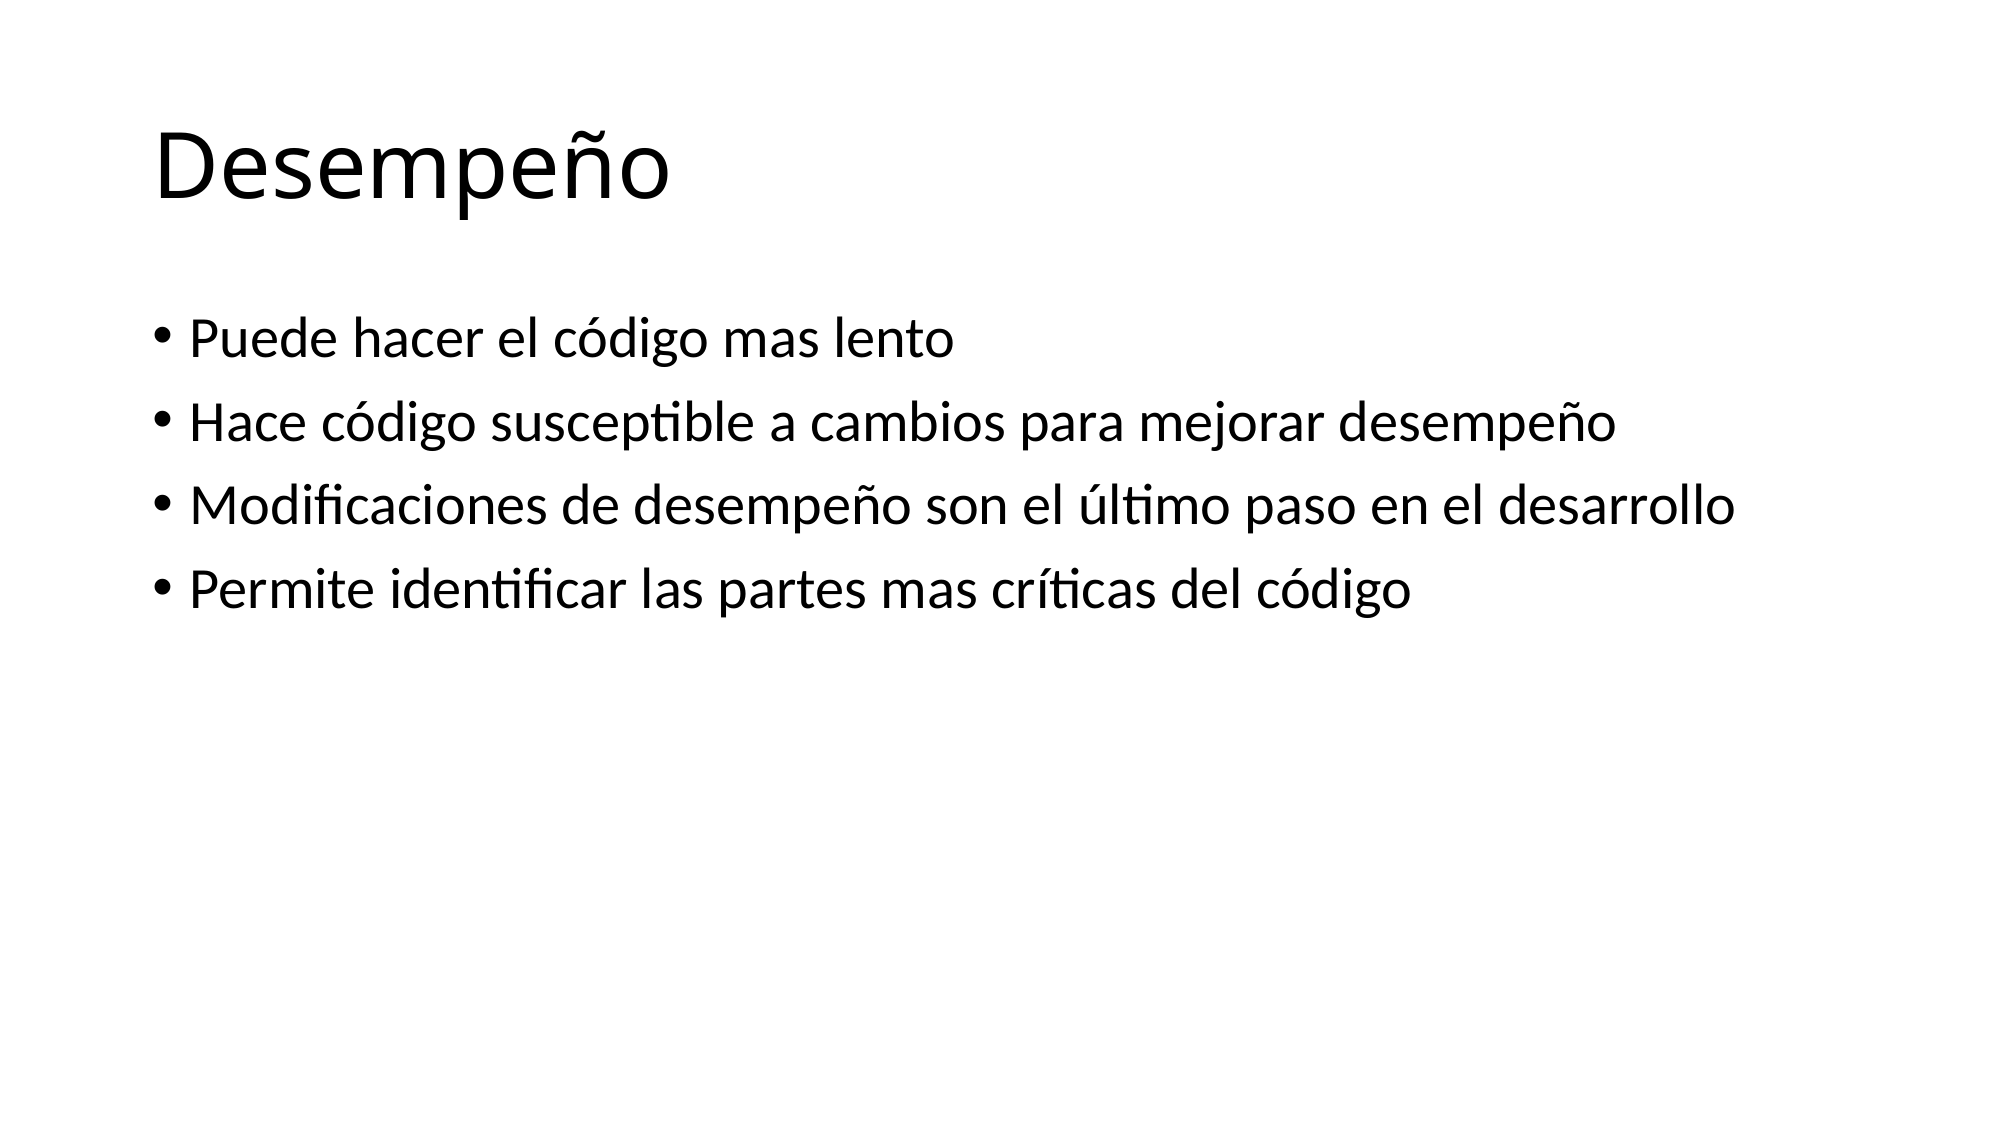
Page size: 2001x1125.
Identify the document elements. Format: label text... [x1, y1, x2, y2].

title Desempeño [137, 59, 1863, 278]
list Puede hacer el código mas lento Hace código susceptible a cambios para mejorar desempeño Modificaciones de desempeño son el último paso en el desarrollo Permite identificar las partes mas críticas del código [137, 299, 1863, 1014]
